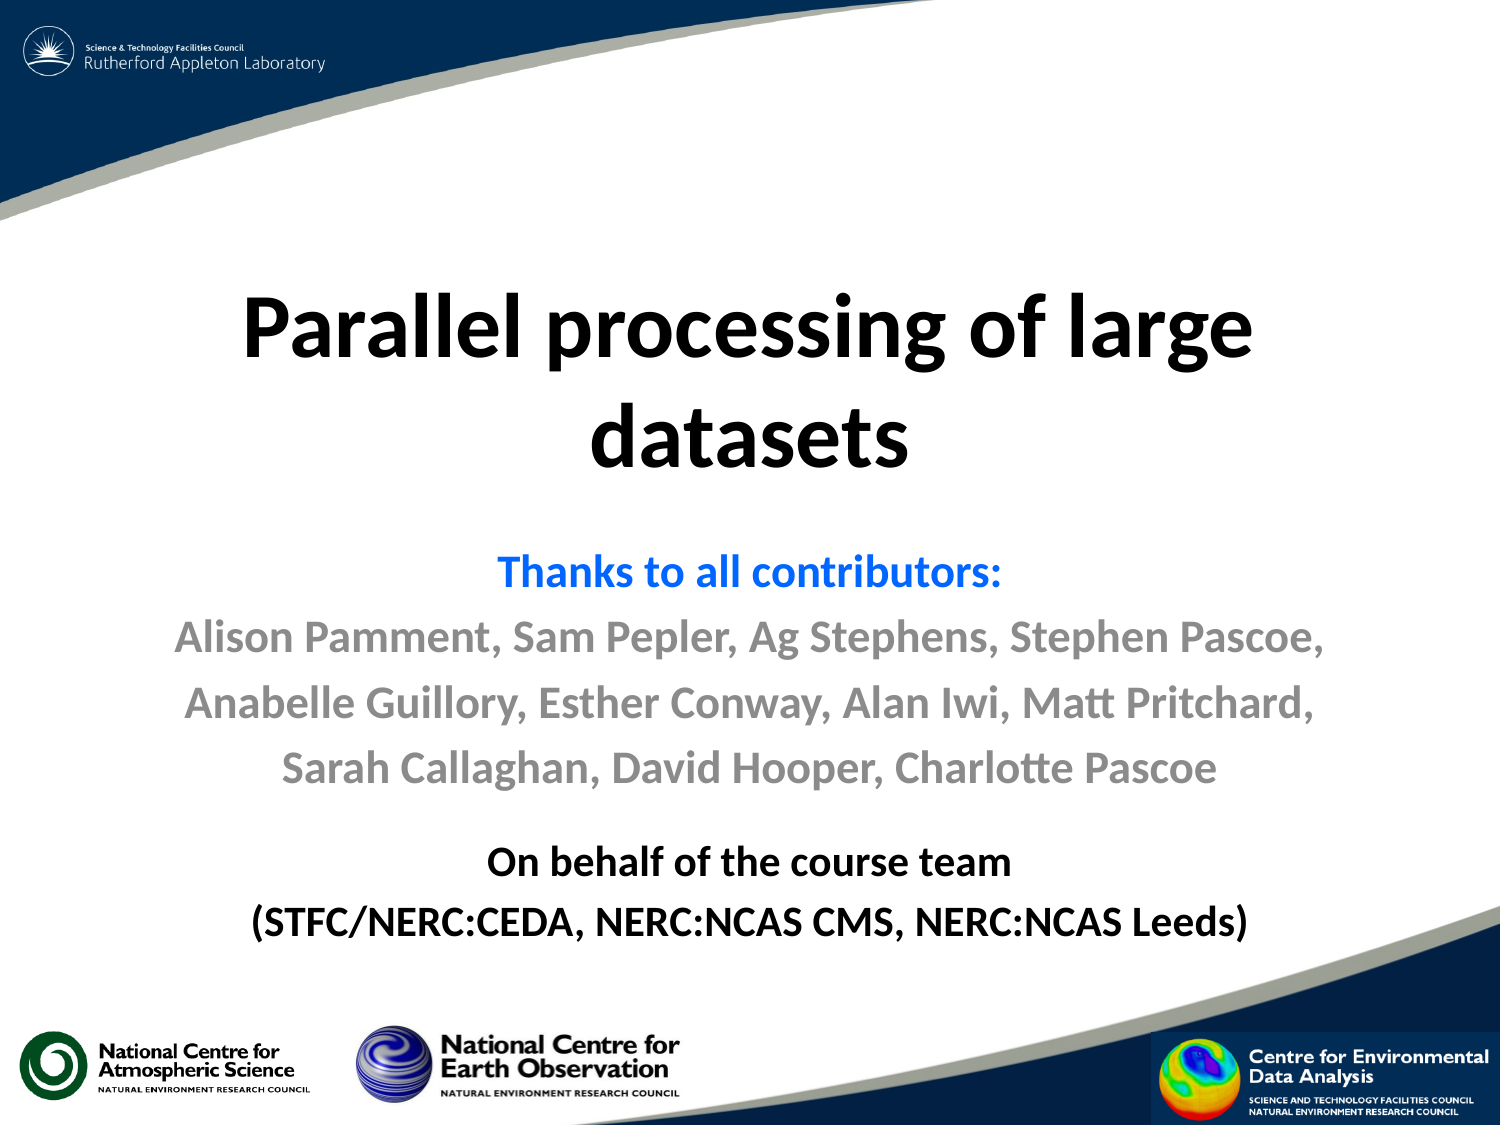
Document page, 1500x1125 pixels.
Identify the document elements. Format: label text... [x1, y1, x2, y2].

picture [17, 1029, 313, 1101]
title Parallel processing of large datasets [112, 255, 1388, 497]
picture [0, 0, 982, 233]
subtitle Thanks to all contributors: Alison Pamment, Sam Pepler, Ag Stephens, Stephen Pascoe, Anabelle Guillory, Esther Conway, Alan Iwi, Matt Pritchard, Sarah Callaghan, David Hooper, Charlotte Pascoe On behalf of the course team (STFC/NERC:CEDA, NERC:NCAS CMS, NERC:NCAS Leeds) [17, 540, 1483, 954]
picture [355, 893, 1500, 1125]
